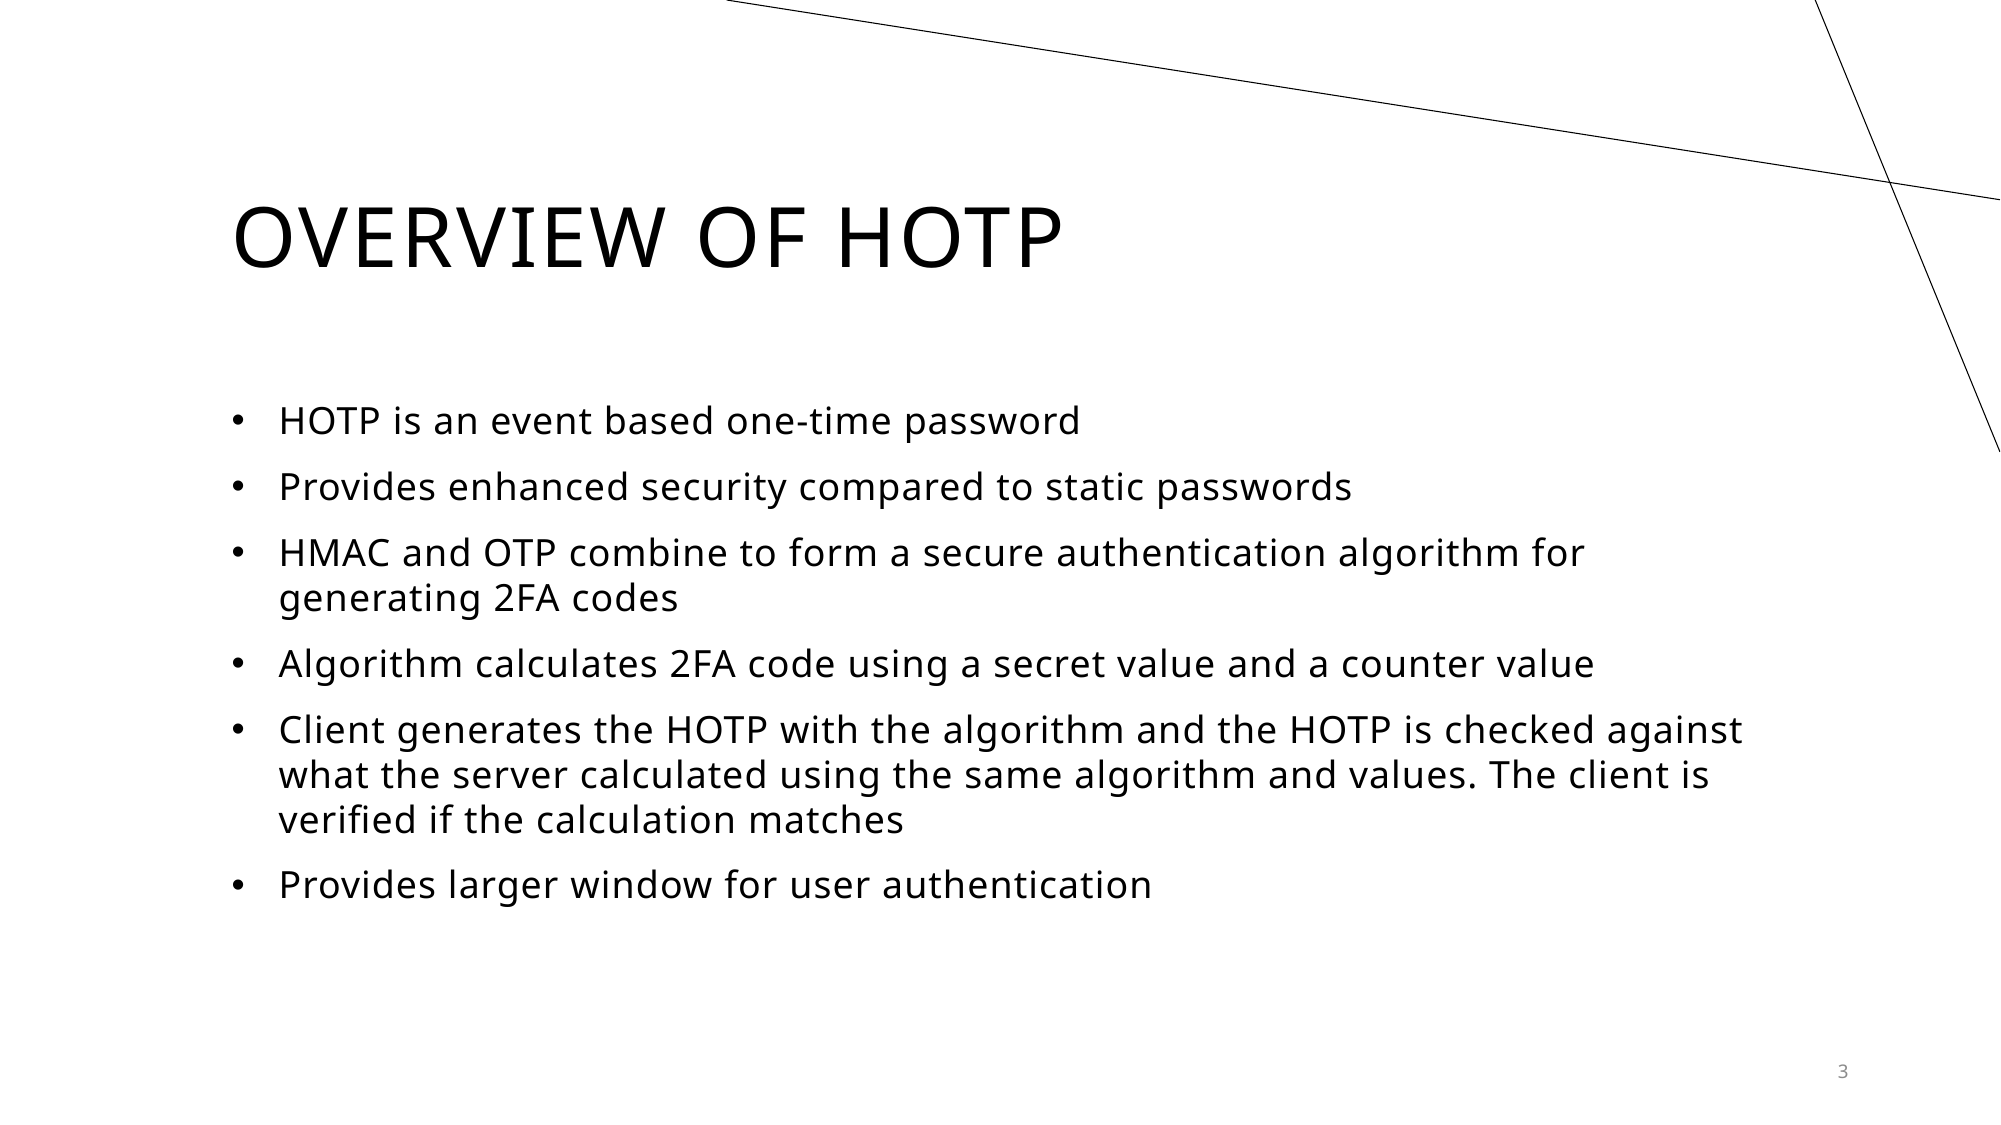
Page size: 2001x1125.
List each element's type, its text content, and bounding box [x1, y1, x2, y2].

title overview of hotp [216, 0, 1850, 293]
slide_number 3 [1701, 1042, 1864, 1103]
list HOTP is an event based one-time password Provides enhanced security compared to static passwords HMAC and OTP combine to form a secure authentication algorithm for generating 2FA codes Algorithm calculates 2FA code using a secret value and a counter value Client generates the HOTP with the algorithm and the HOTP is checked against what the server calculated using the same algorithm and values. The client is verified if the calculation matches Provides larger window for user authentication [216, 397, 1784, 1043]
